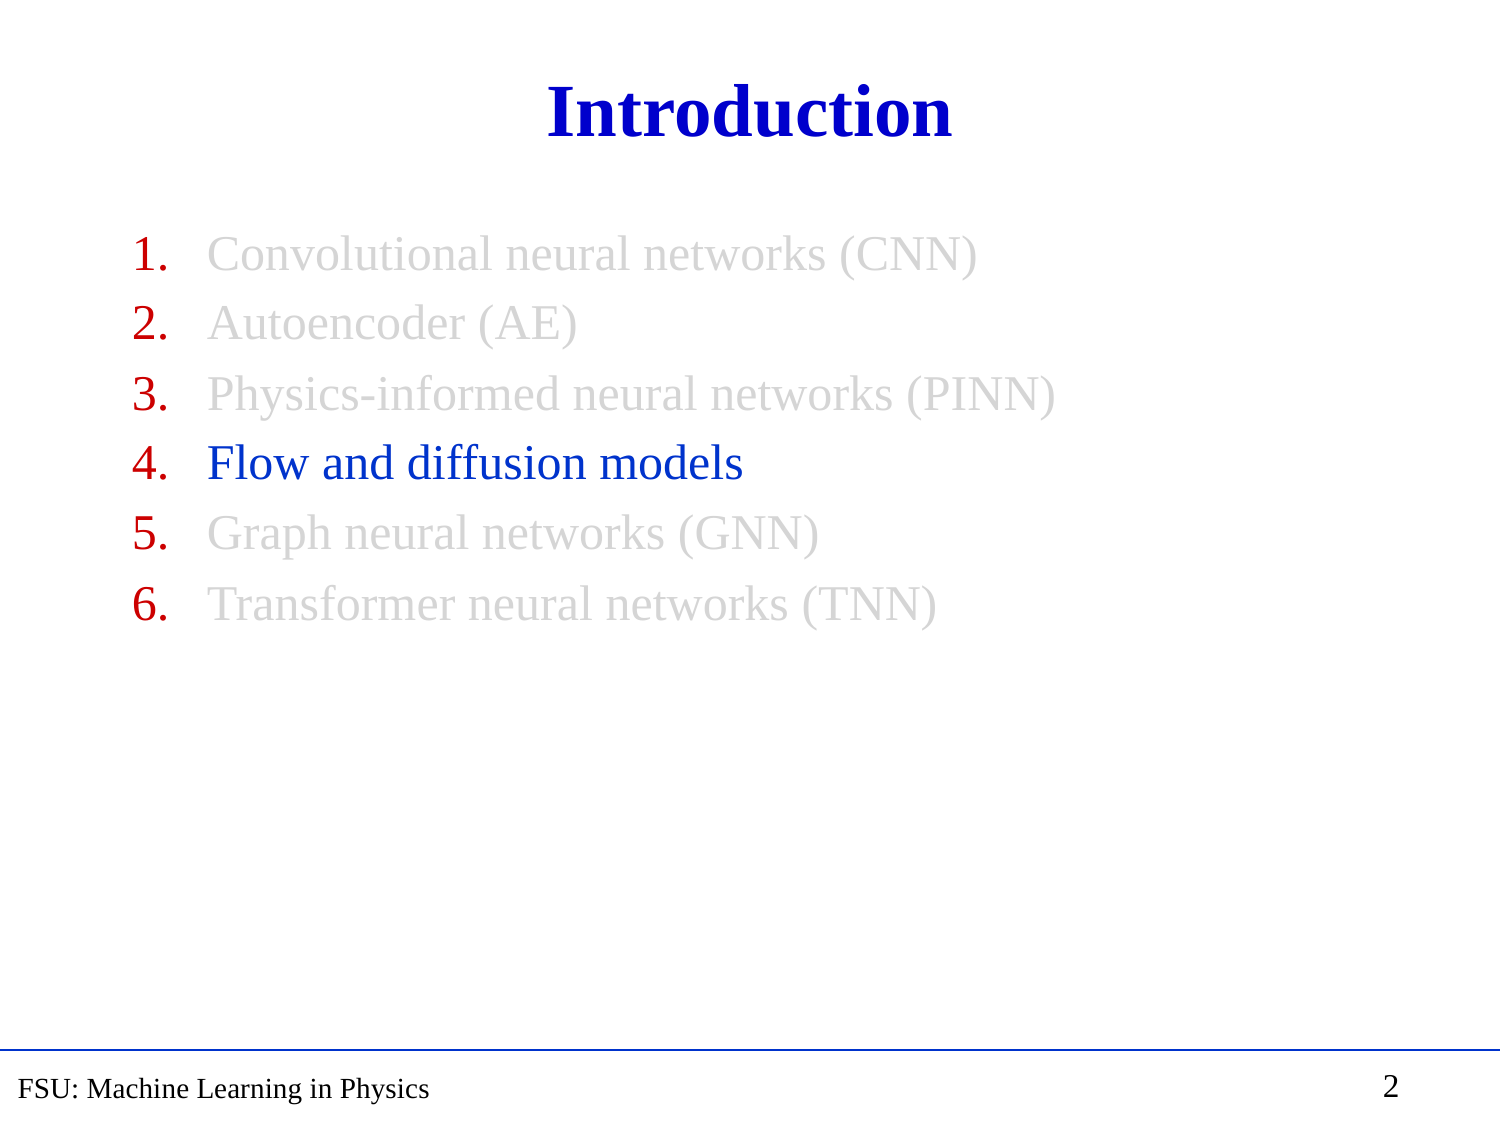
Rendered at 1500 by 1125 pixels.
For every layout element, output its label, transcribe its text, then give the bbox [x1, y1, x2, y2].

list Convolutional neural networks (CNN) Autoencoder (AE) Physics-informed neural networks (PINN) Flow and diffusion models Graph neural networks (GNN) Transformer neural networks (TNN) [116, 212, 1392, 1004]
title Introduction [112, 37, 1388, 176]
